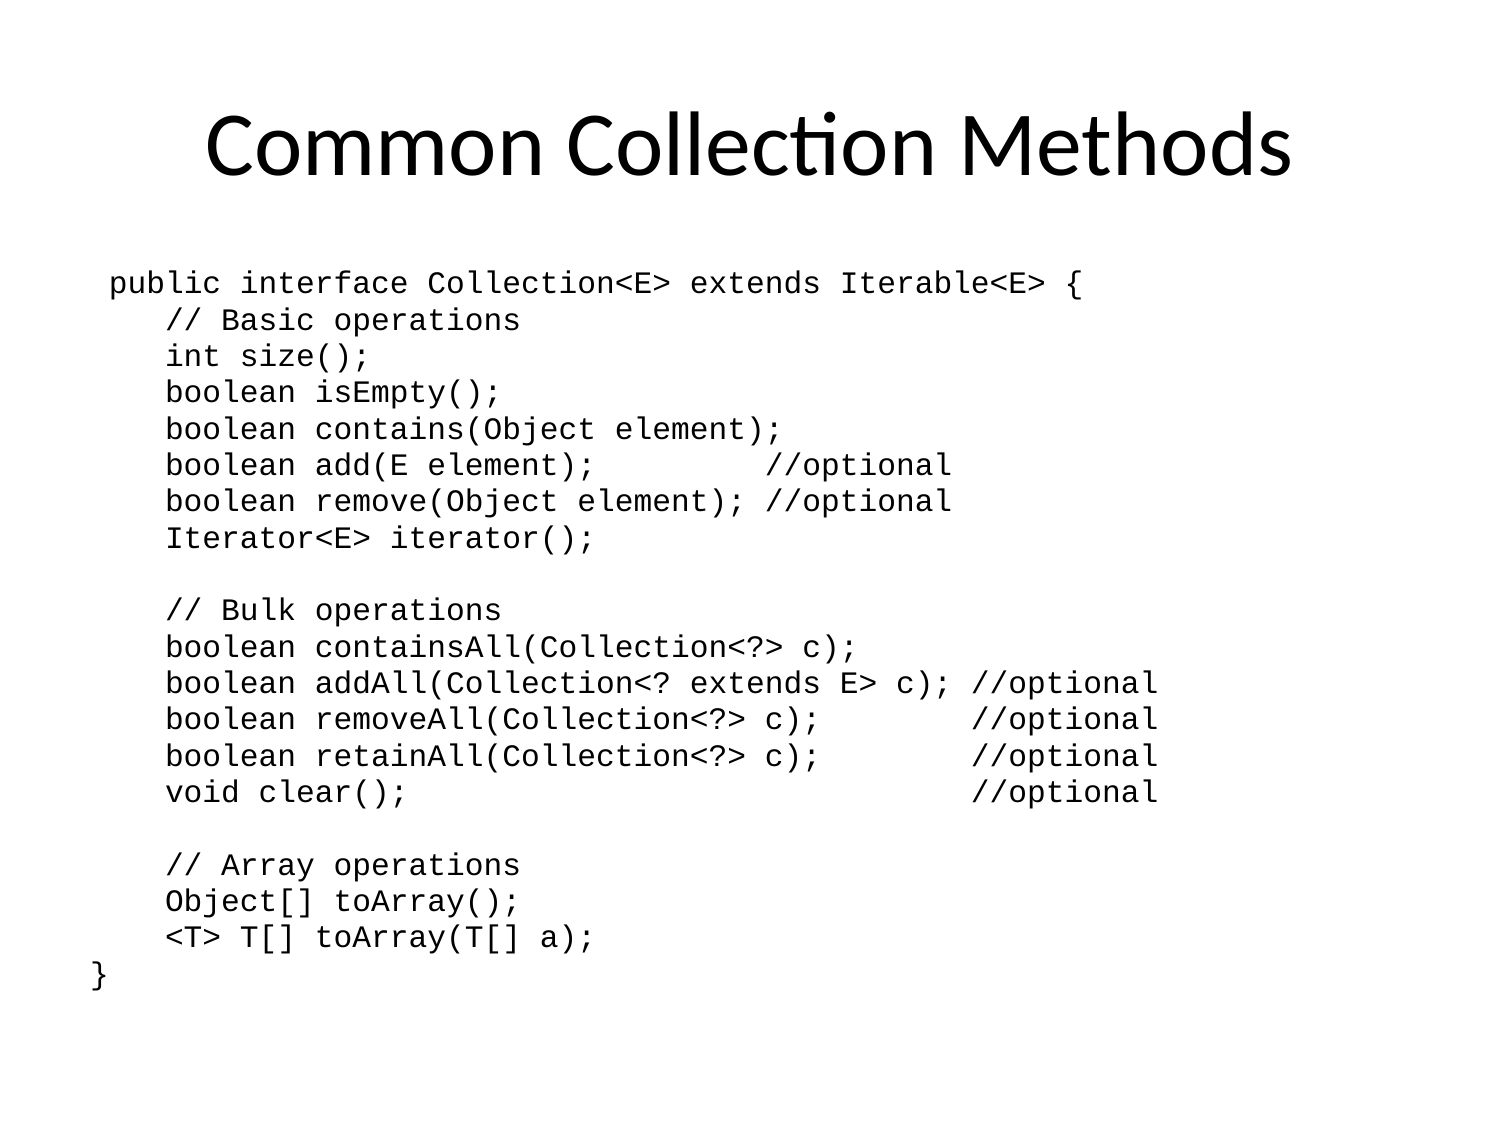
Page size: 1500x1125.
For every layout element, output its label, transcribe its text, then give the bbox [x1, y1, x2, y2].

title Common Collection Methods [75, 45, 1425, 233]
list public interface Collection<E> extends Iterable<E> { // Basic operations int size(); boolean isEmpty(); boolean contains(Object element); boolean add(E element); //optional boolean remove(Object element); //optional Iterator<E> iterator(); // Bulk operations boolean containsAll(Collection<?> c); boolean addAll(Collection<? extends E> c); //optional boolean removeAll(Collection<?> c); //optional boolean retainAll(Collection<?> c); //optional void clear(); //optional // Array operations Object[] toArray(); <T> T[] toArray(T[] a); } [75, 262, 1425, 1005]
